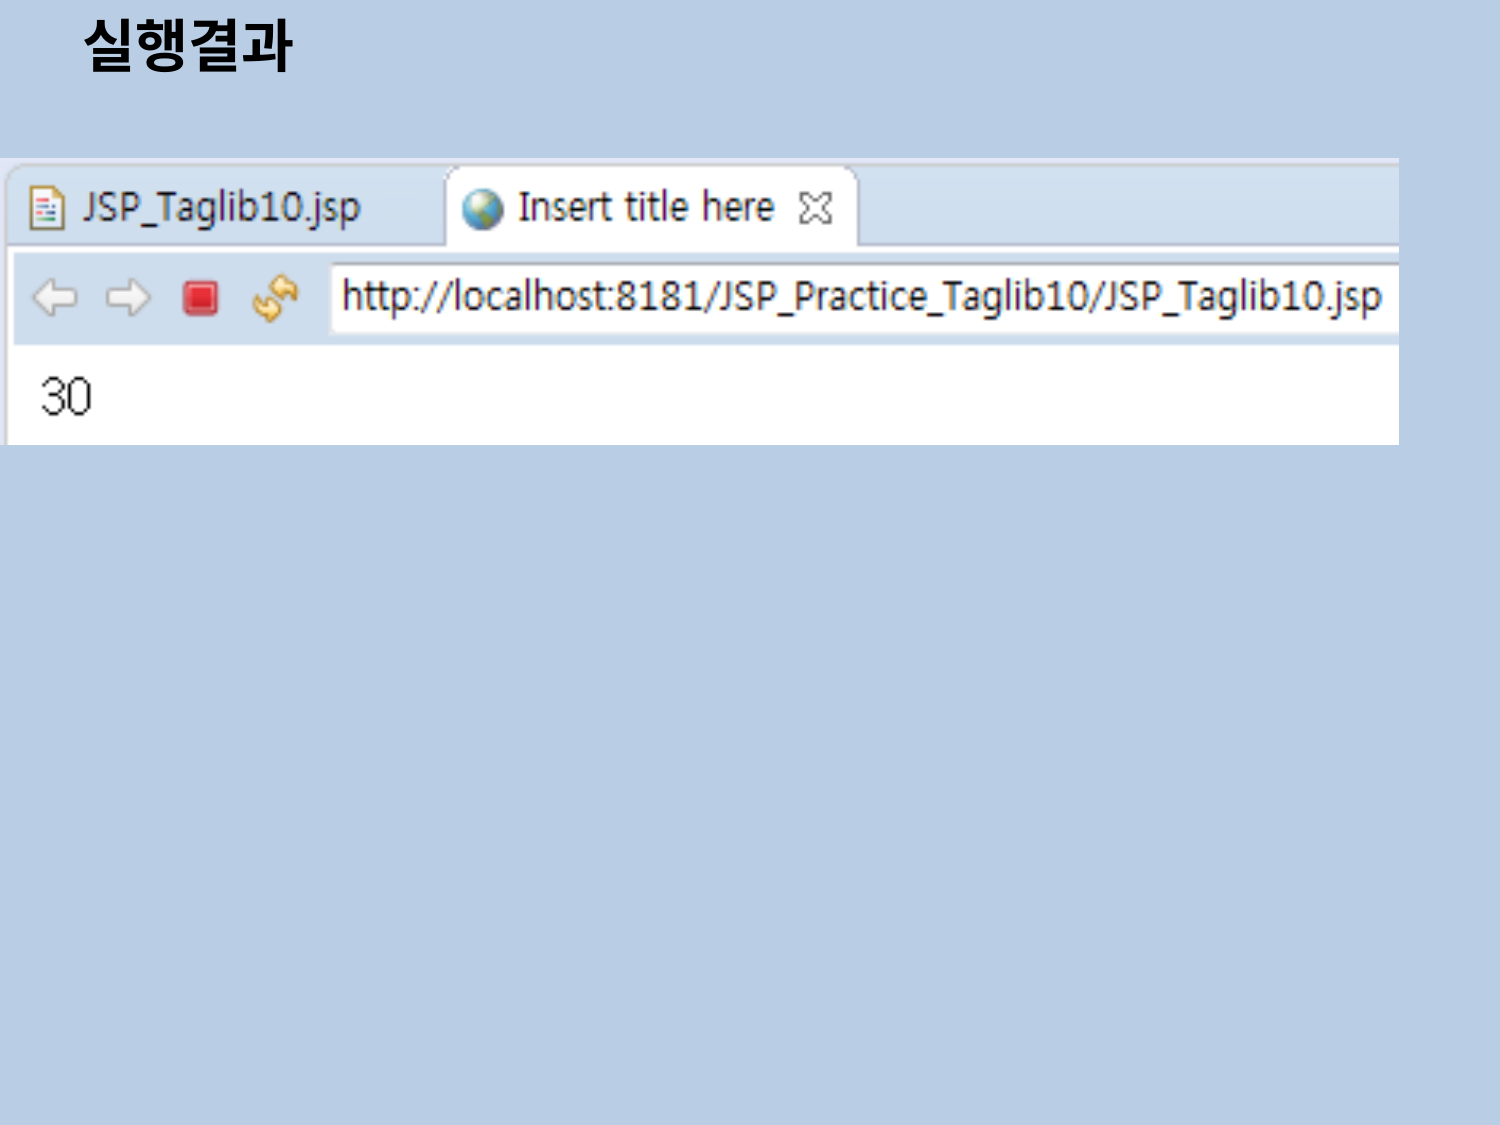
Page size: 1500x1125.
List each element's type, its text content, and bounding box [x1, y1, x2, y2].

picture [0, 158, 1399, 445]
text_box 실행결과 [0, 1, 381, 87]
